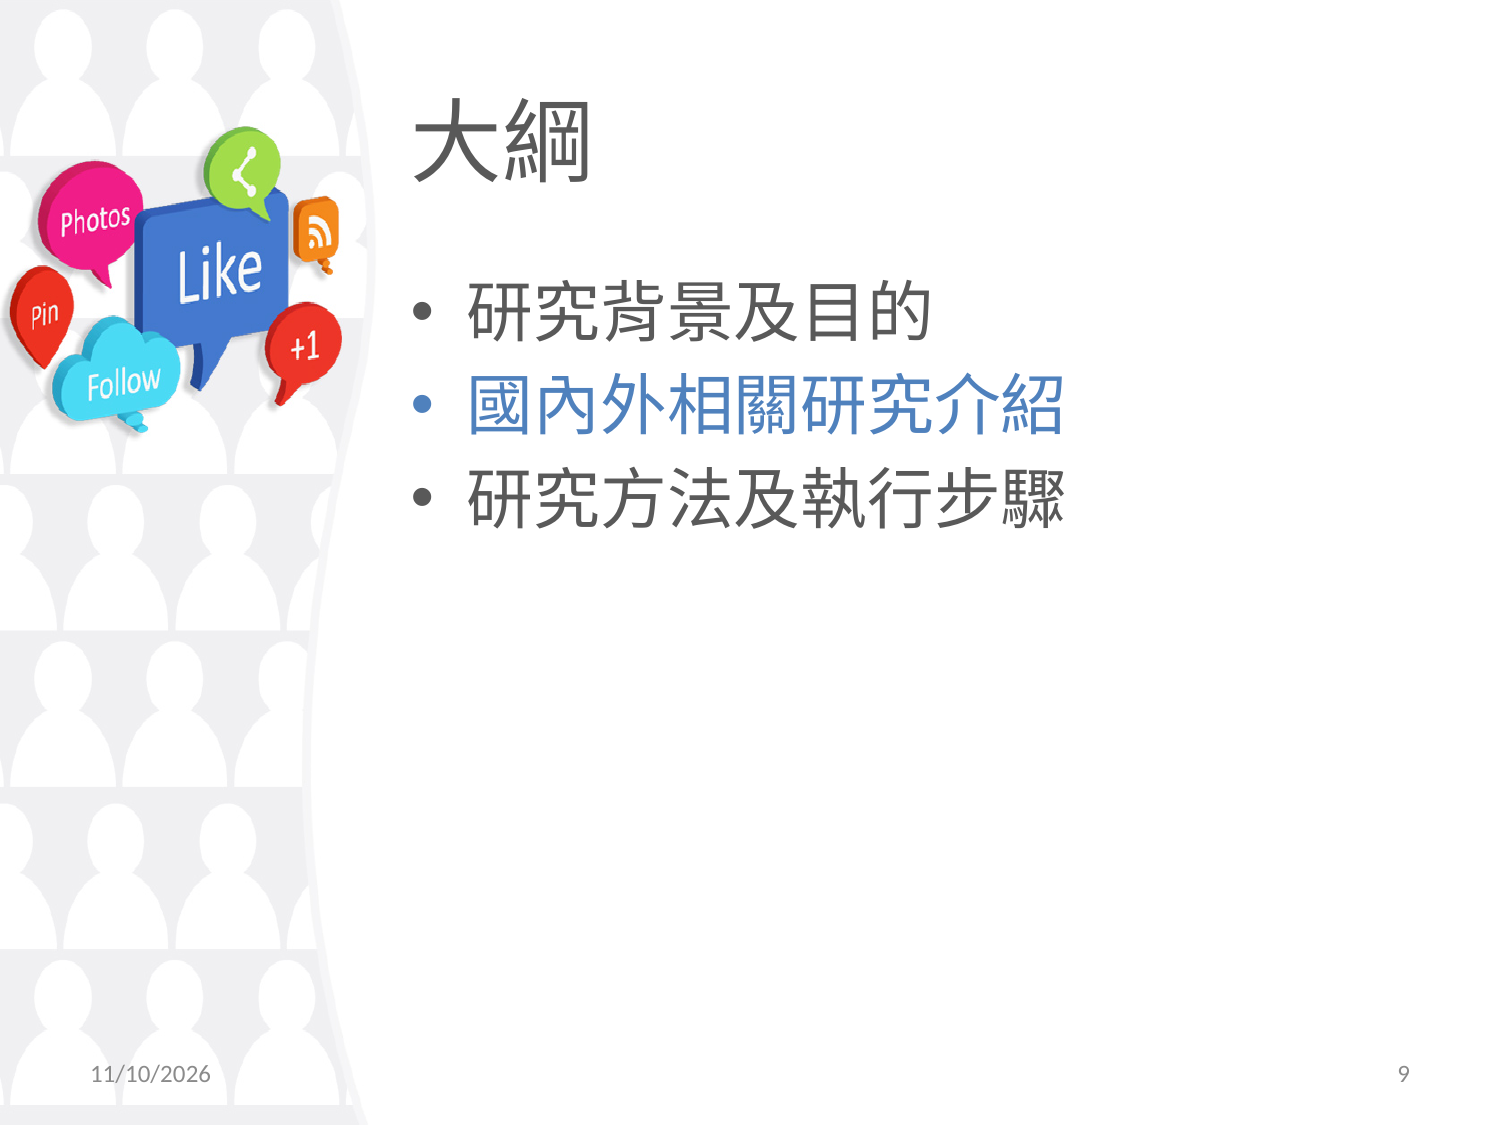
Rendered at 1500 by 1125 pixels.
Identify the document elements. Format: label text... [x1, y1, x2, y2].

slide_number 9 [1074, 1042, 1425, 1103]
title 大綱 [395, 45, 1425, 233]
picture [0, 0, 1500, 1125]
list 研究背景及目的 國內外相關研究介紹 研究方法及執行步驟 [395, 262, 1425, 1005]
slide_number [75, 1042, 425, 1103]
